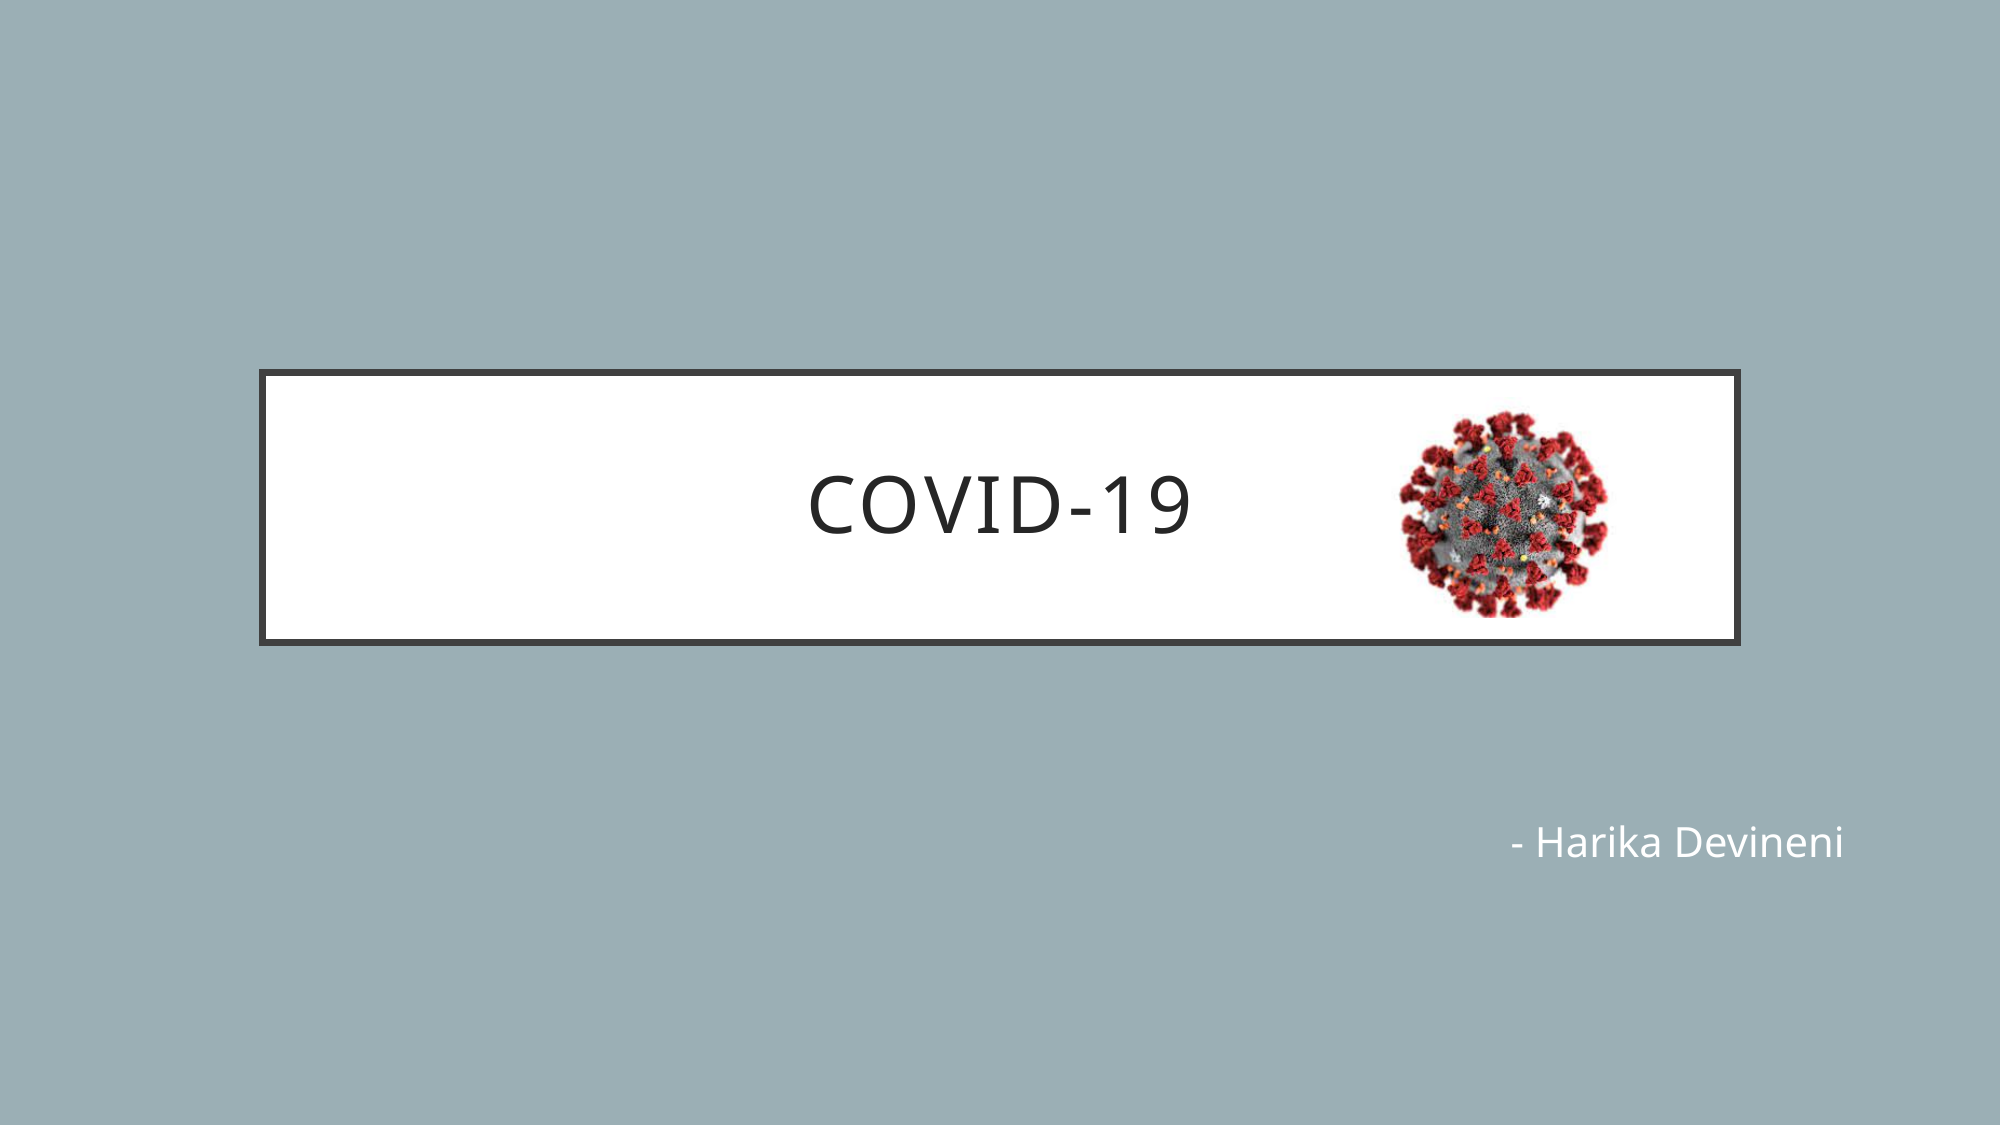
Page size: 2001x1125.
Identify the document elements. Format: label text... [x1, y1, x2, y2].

title COVID-19 [259, 369, 1741, 646]
subtitle - Harika Devineni [1119, 737, 2000, 941]
picture [1383, 397, 1626, 618]
